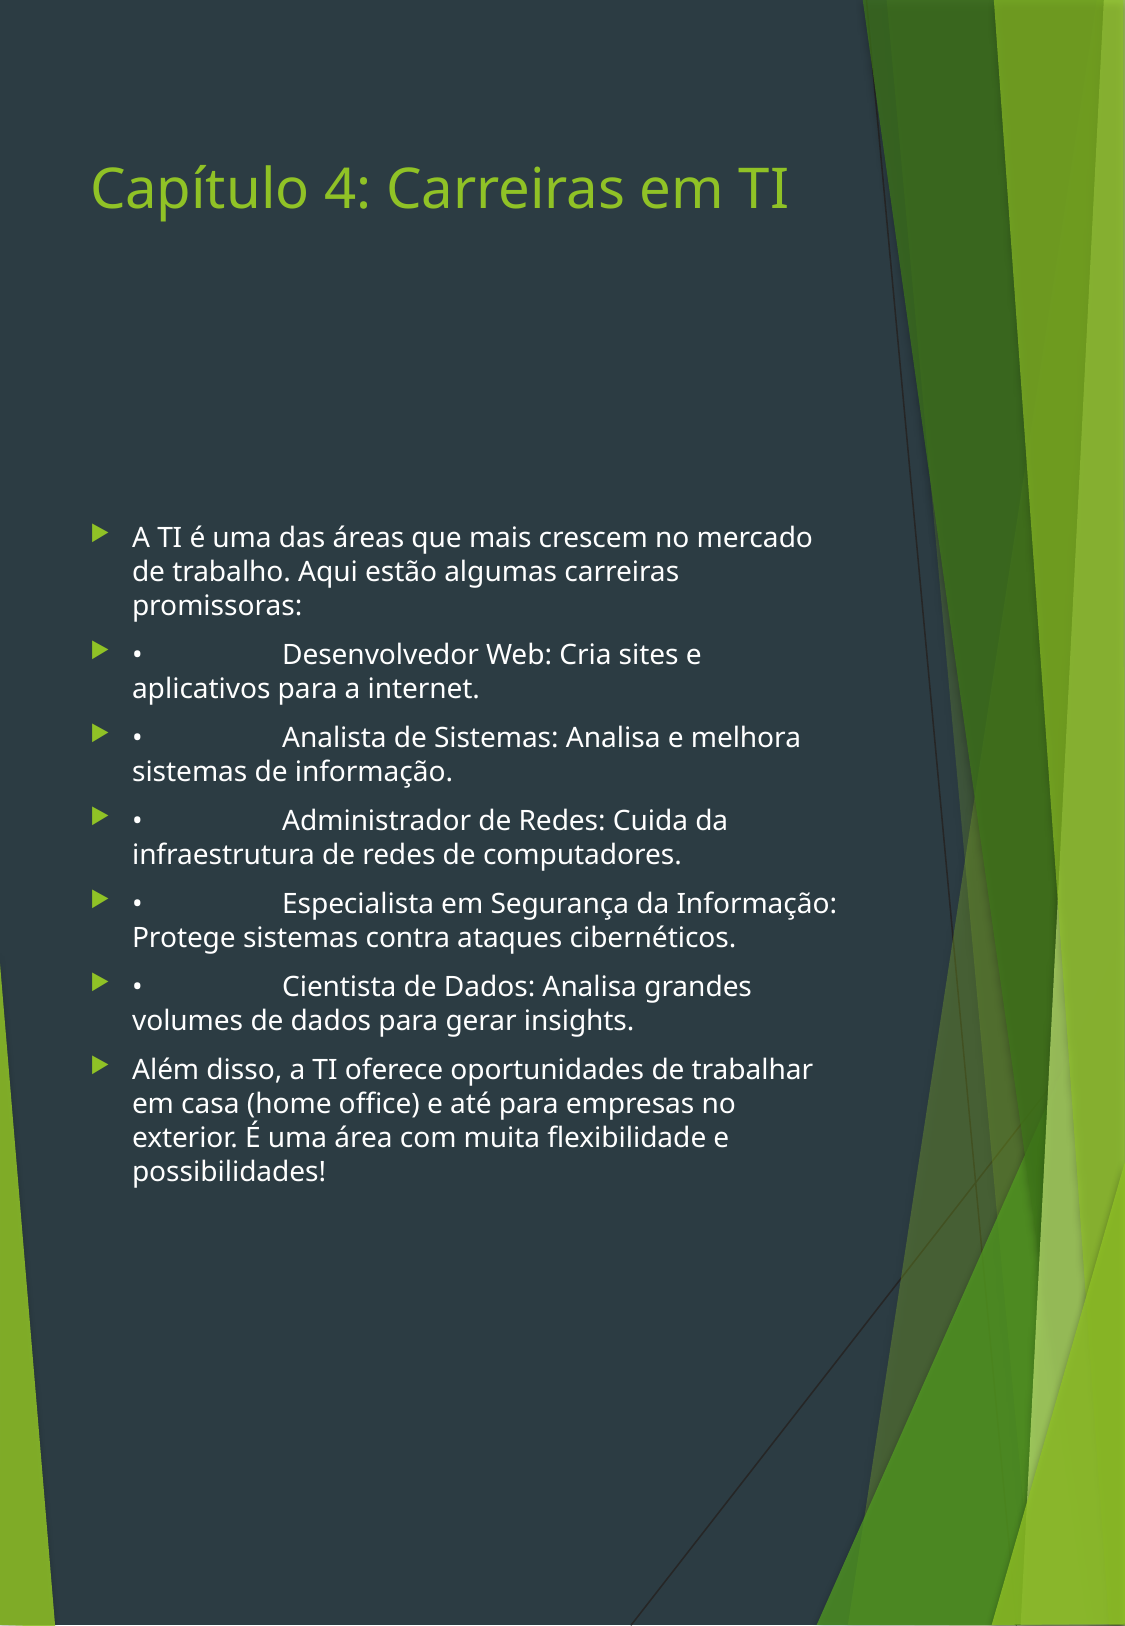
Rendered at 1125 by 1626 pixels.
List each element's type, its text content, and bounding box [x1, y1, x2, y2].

list A TI é uma das áreas que mais crescem no mercado de trabalho. Aqui estão algumas carreiras promissoras: • Desenvolvedor Web: Cria sites e aplicativos para a internet. • Analista de Sistemas: Analisa e melhora sistemas de informação. • Administrador de Redes: Cuida da infraestrutura de redes de computadores. • Especialista em Segurança da Informação: Protege sistemas contra ataques cibernéticos. • Cientista de Dados: Analisa grandes volumes de dados para gerar insights. Além disso, a TI oferece oportunidades de trabalhar em casa (home office) e até para empresas no exterior. É uma área com muita flexibilidade e possibilidades! [75, 511, 856, 1432]
title Capítulo 4: Carreiras em TI [75, 144, 856, 458]
